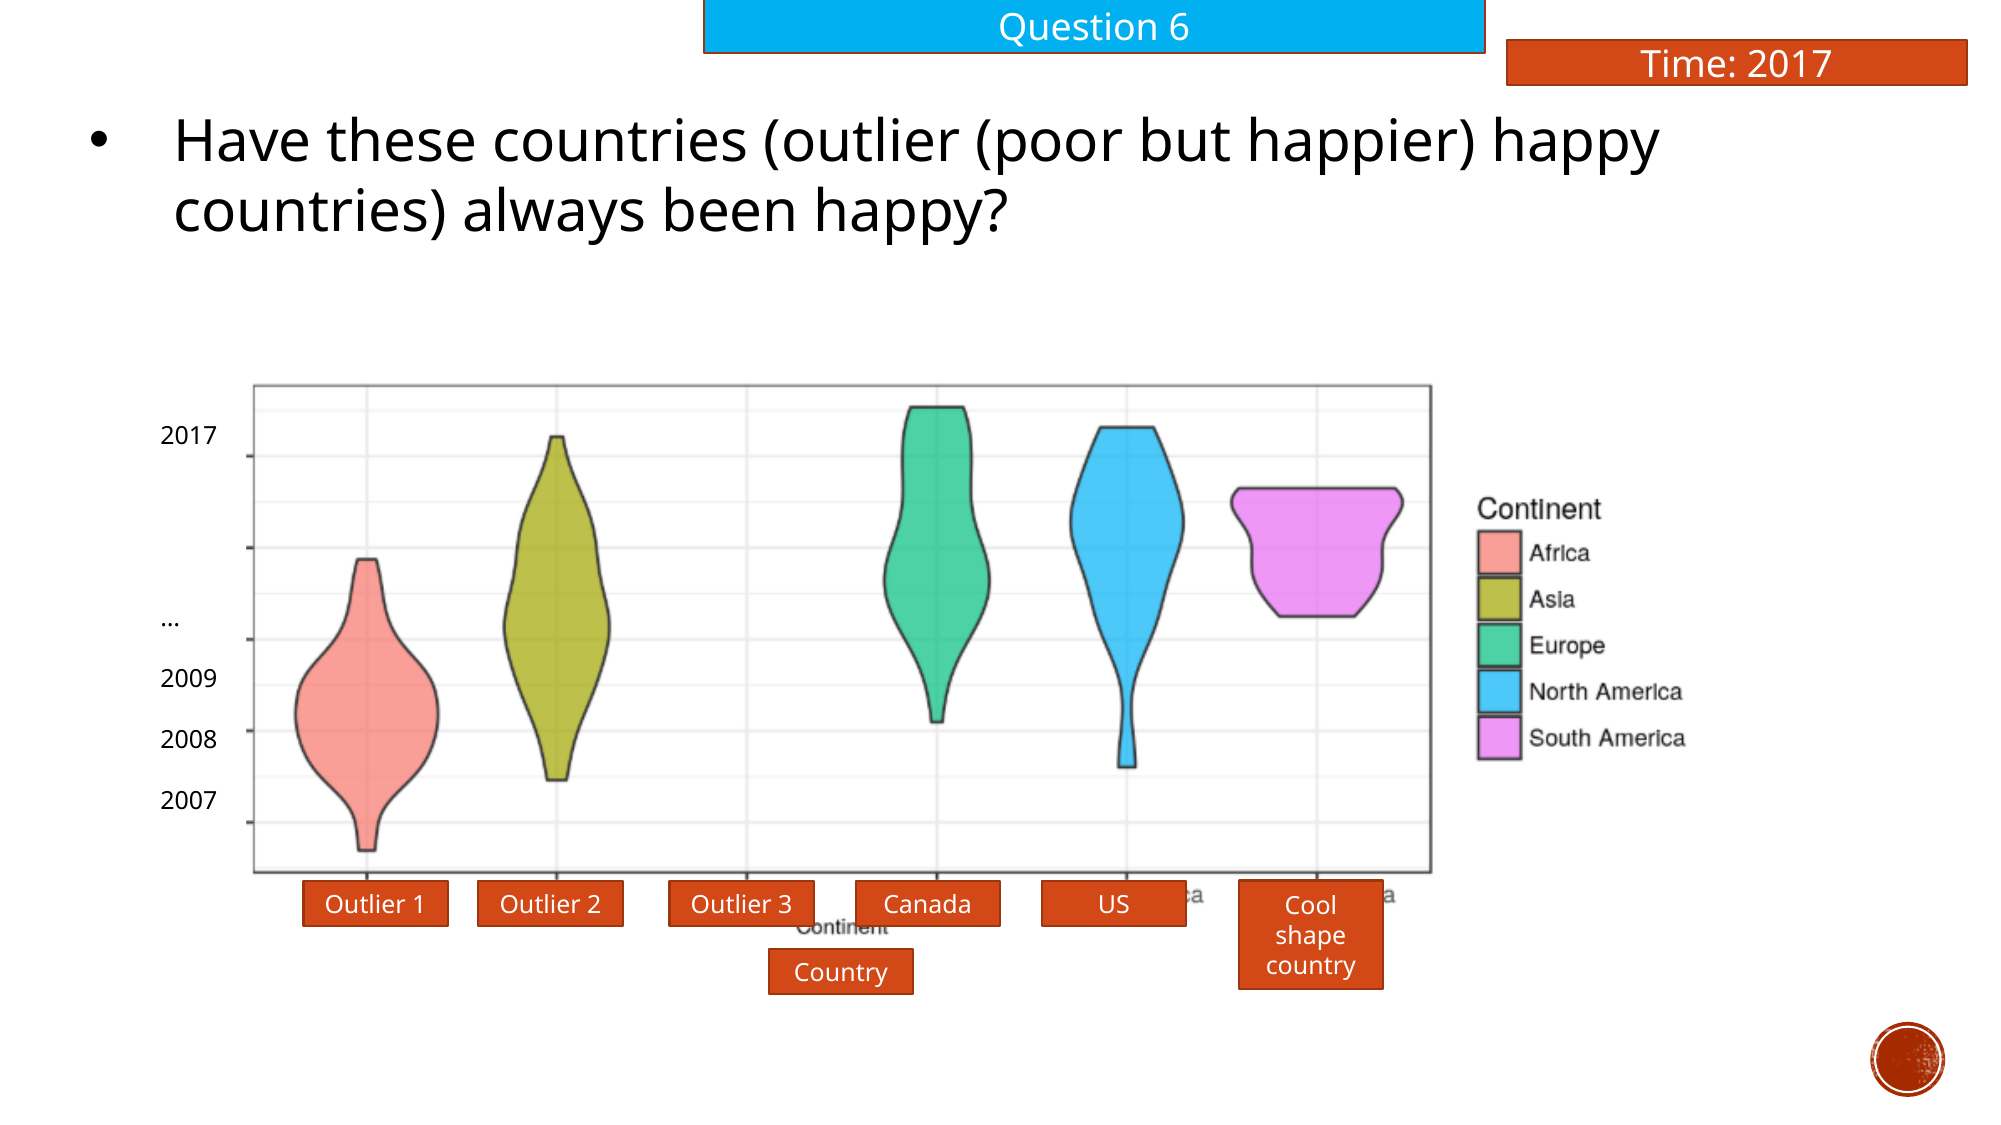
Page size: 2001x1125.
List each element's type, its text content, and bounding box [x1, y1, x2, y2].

text_box Have these countries (outlier (poor but happier) happy countries) always been happy? [0, 95, 1872, 391]
text_box Question 6 [703, 0, 1486, 54]
picture [129, 297, 1752, 948]
text_box Time: 2017 [1506, 39, 1968, 86]
text_box Cool shape country [1238, 950, 1384, 990]
text_box Country [768, 950, 914, 995]
